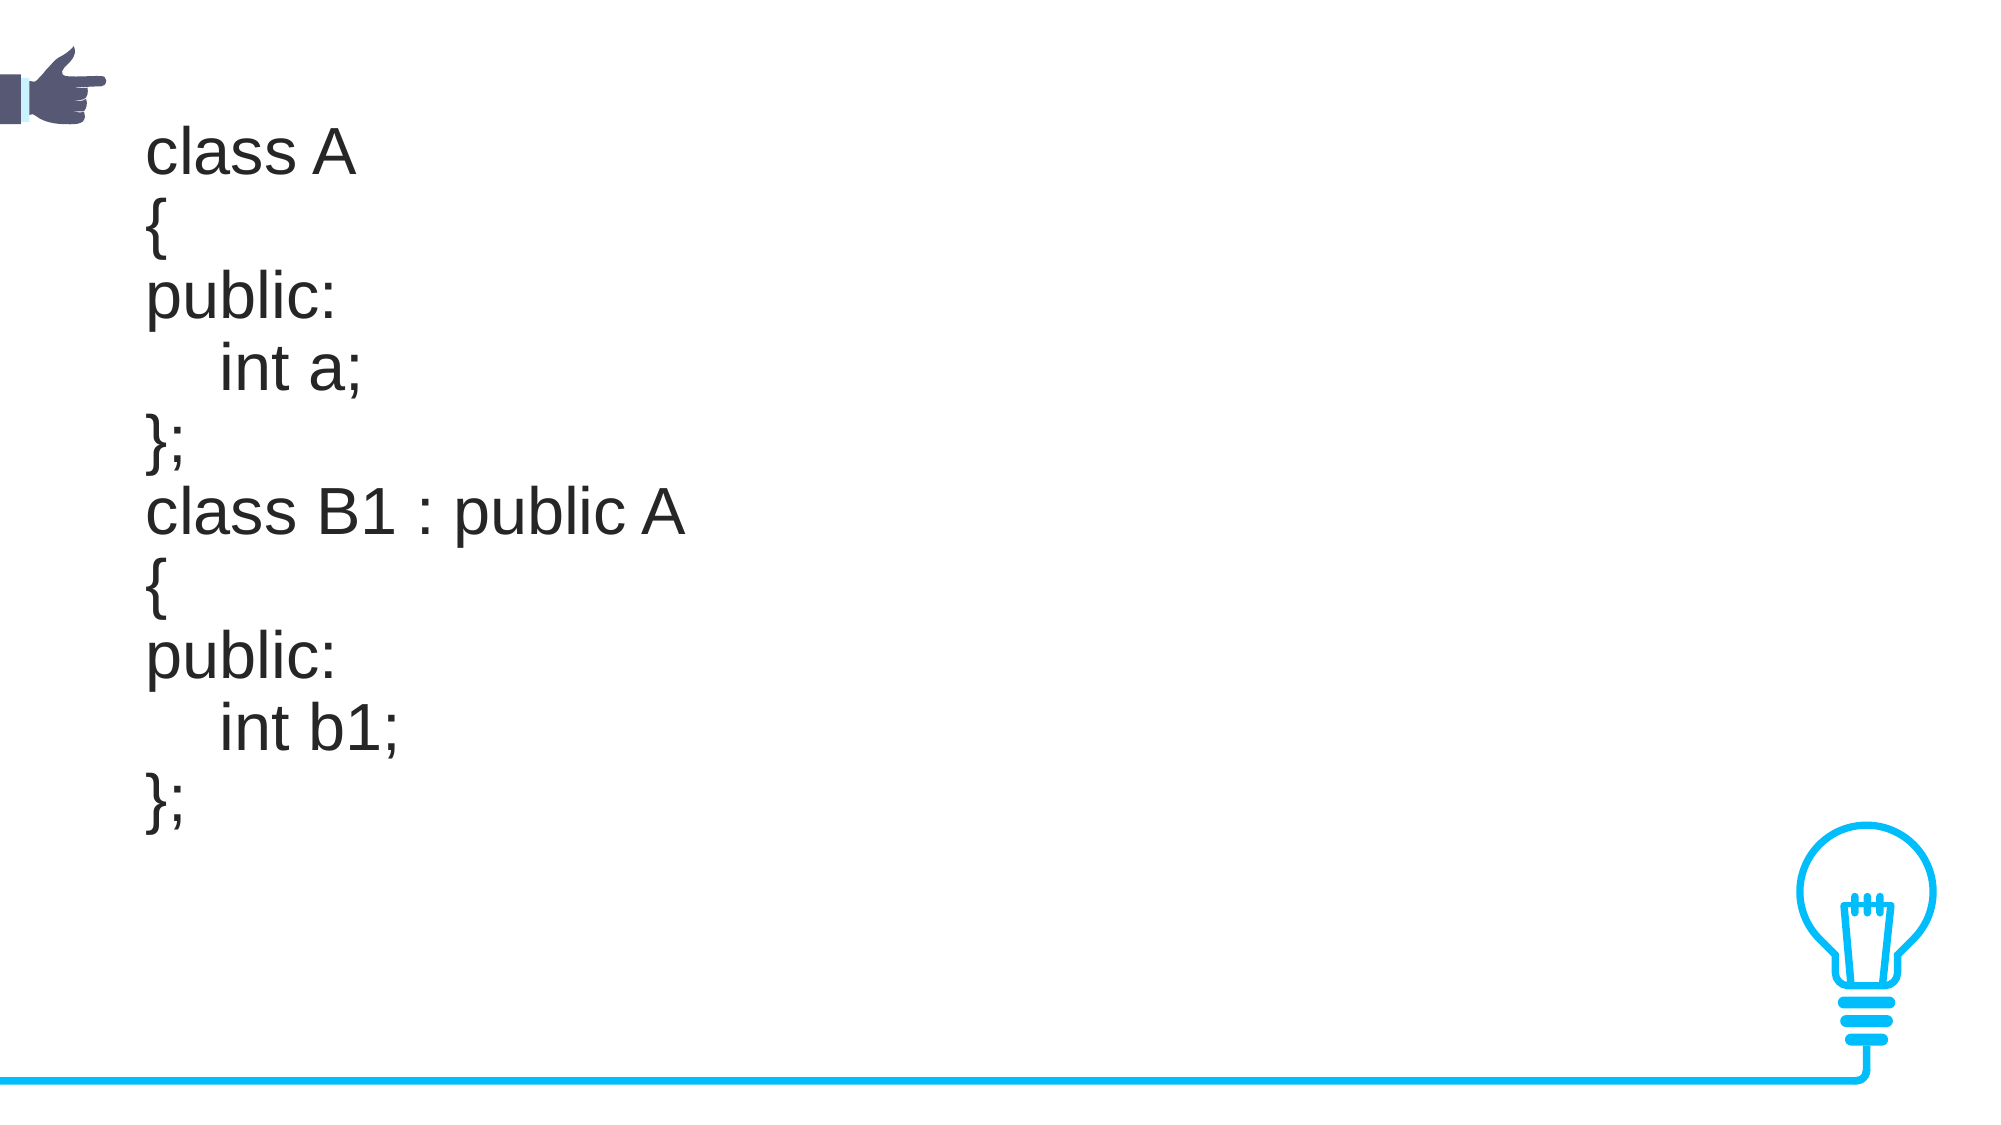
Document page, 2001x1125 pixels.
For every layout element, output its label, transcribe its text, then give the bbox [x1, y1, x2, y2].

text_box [0, 46, 107, 125]
list class A { public: int a; }; class B1 : public A { public: int b1; }; [130, 46, 1927, 1000]
